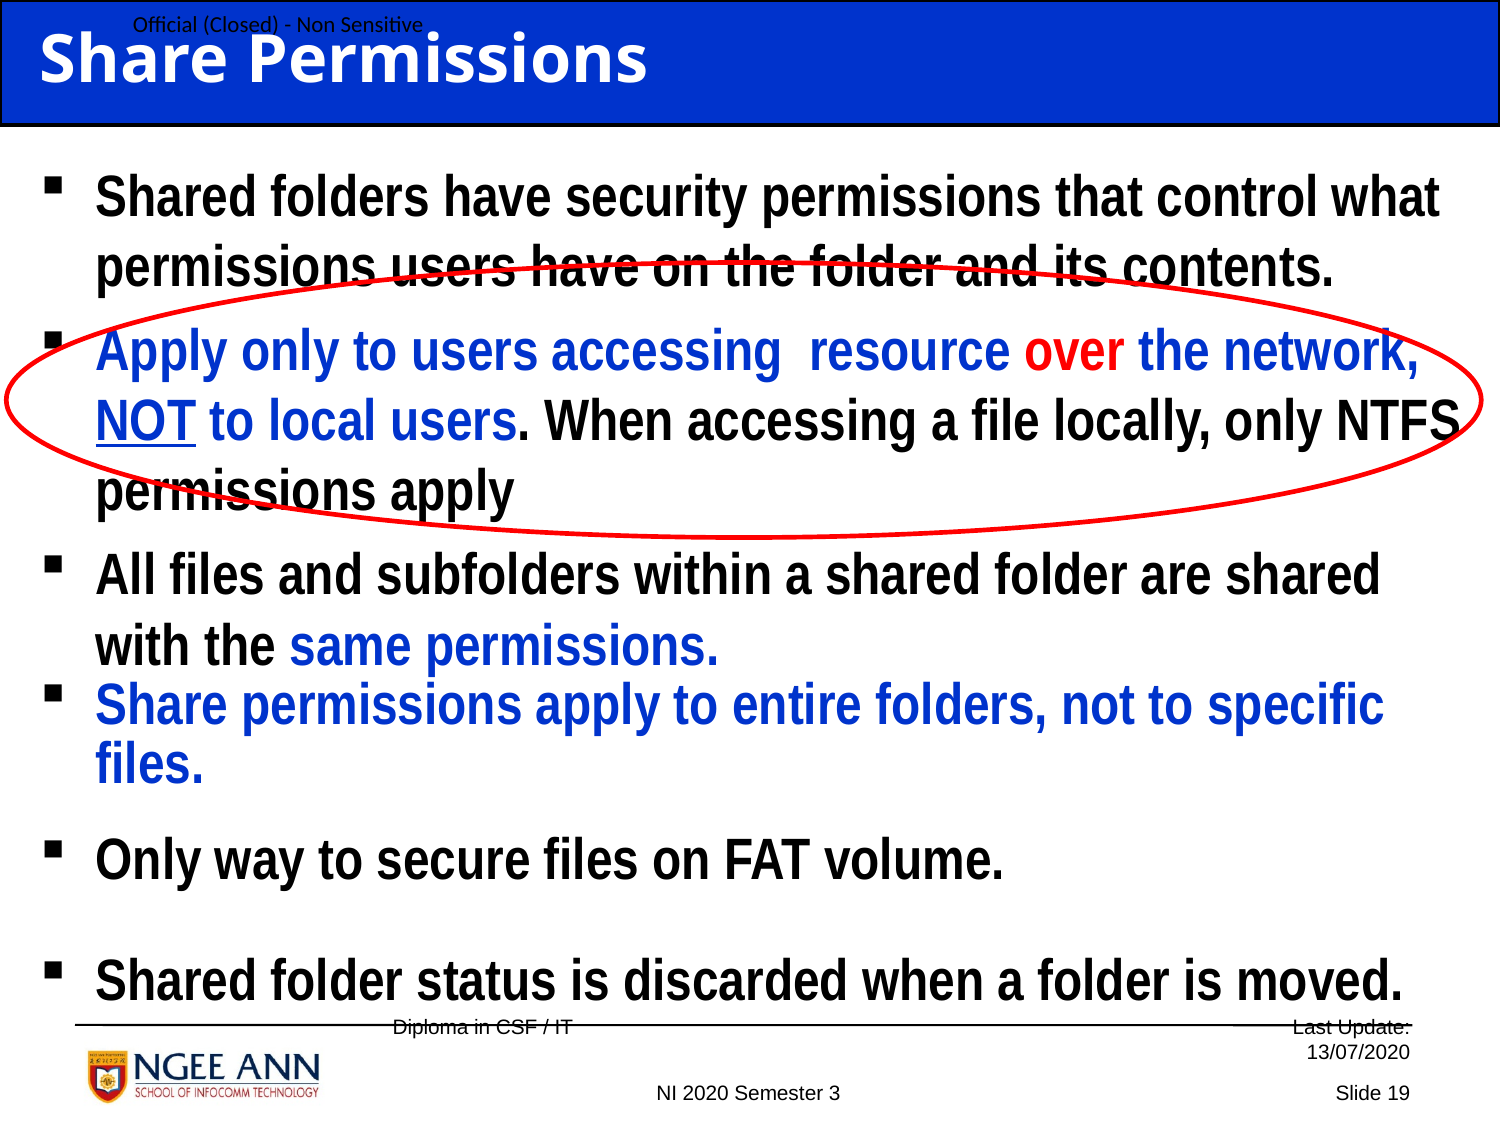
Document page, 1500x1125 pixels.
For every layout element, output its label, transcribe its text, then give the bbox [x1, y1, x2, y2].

text_box Shared folders have security permissions that control what permissions users have on the folder and its contents. Apply only to users accessing resource over the network, NOT to local users. When accessing a file locally, only NTFS permissions apply All files and subfolders within a shared folder are shared with the same permissions. Share permissions apply to entire folders, not to specific files. Only way to secure files on FAT volume. Shared folder status is discarded when a folder is moved. [24, 149, 1500, 1013]
text_box Share Permissions [24, 0, 1500, 113]
text_box [6, 262, 1482, 538]
picture [62, 1028, 344, 1125]
